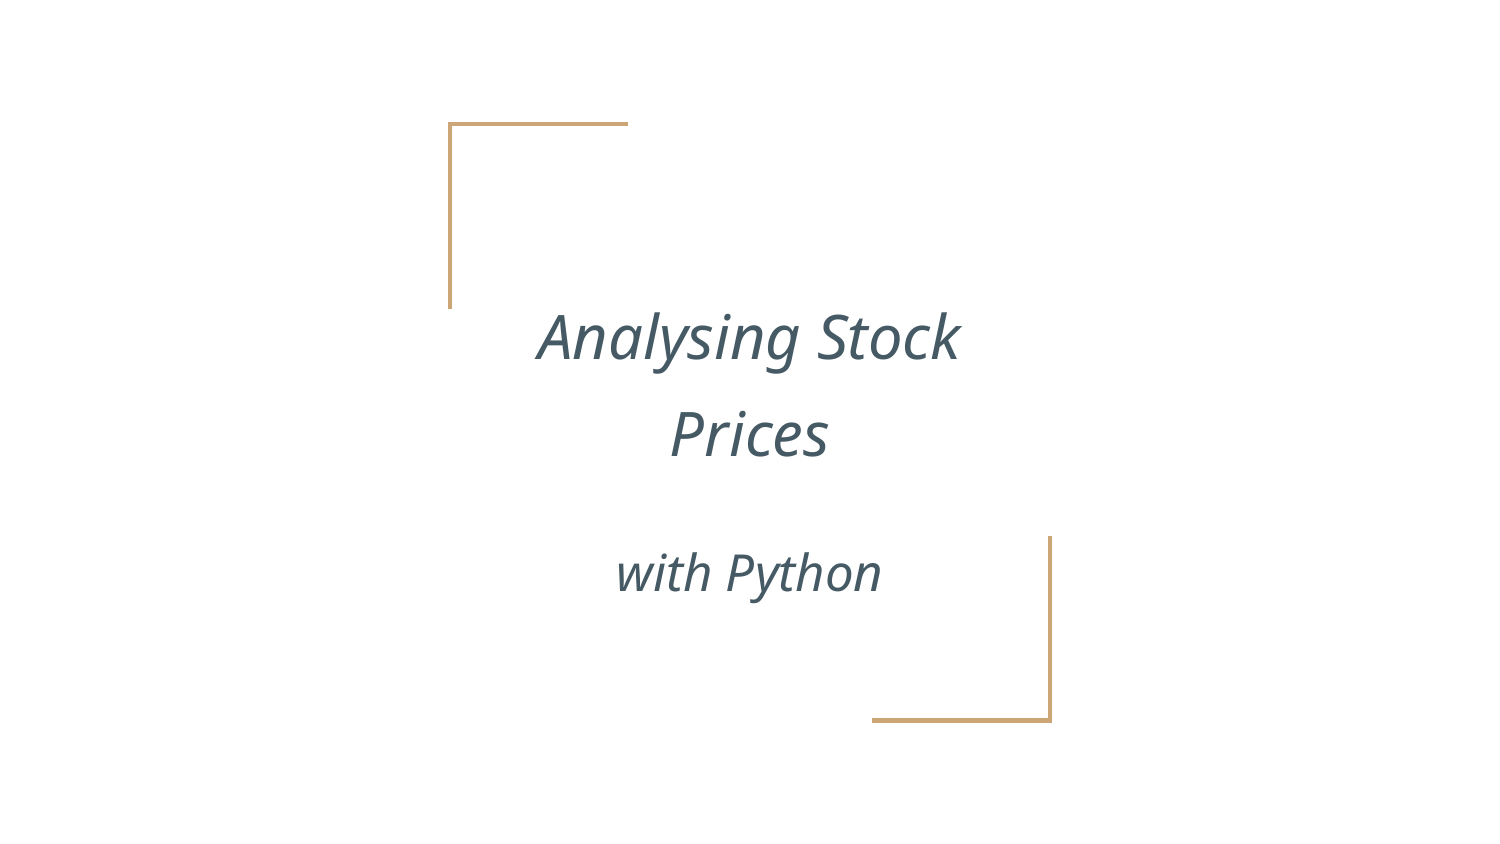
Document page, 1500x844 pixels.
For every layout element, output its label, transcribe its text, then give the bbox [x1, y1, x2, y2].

title Analysing Stock Prices [499, 236, 1001, 490]
subtitle with Python [499, 511, 1001, 627]
